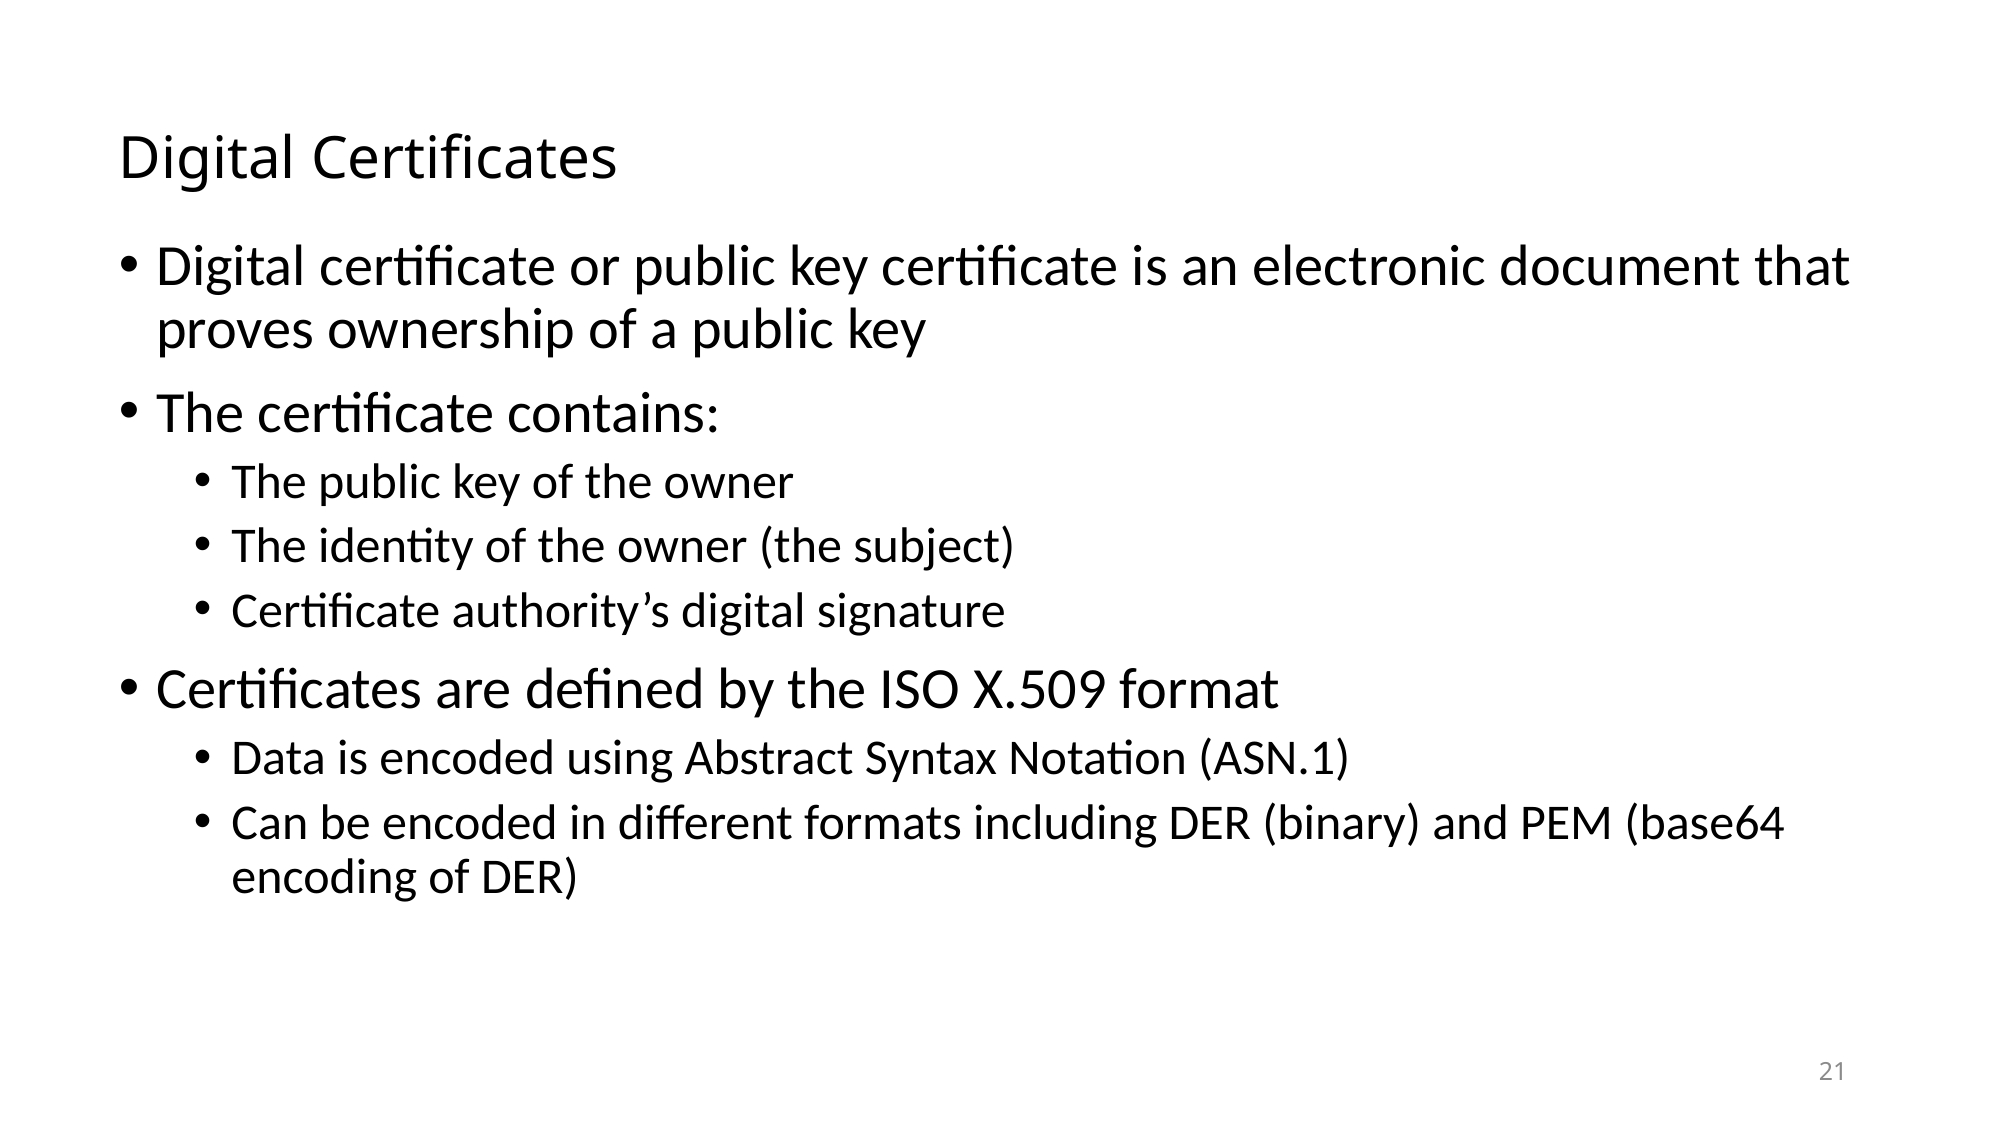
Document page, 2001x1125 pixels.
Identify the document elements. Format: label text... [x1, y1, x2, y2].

list Digital certificate or public key certificate is an electronic document that proves ownership of a public key The certificate contains: The public key of the owner The identity of the owner (the subject) Certificate authority’s digital signature Certificates are defined by the ISO X.509 format Data is encoded using Abstract Syntax Notation (ASN.1) Can be encoded in different formats including DER (binary) and PEM (base64 encoding of DER) [103, 227, 1908, 1071]
title Digital Certificates [103, 54, 1302, 227]
slide_number 21 [1412, 1042, 1863, 1103]
